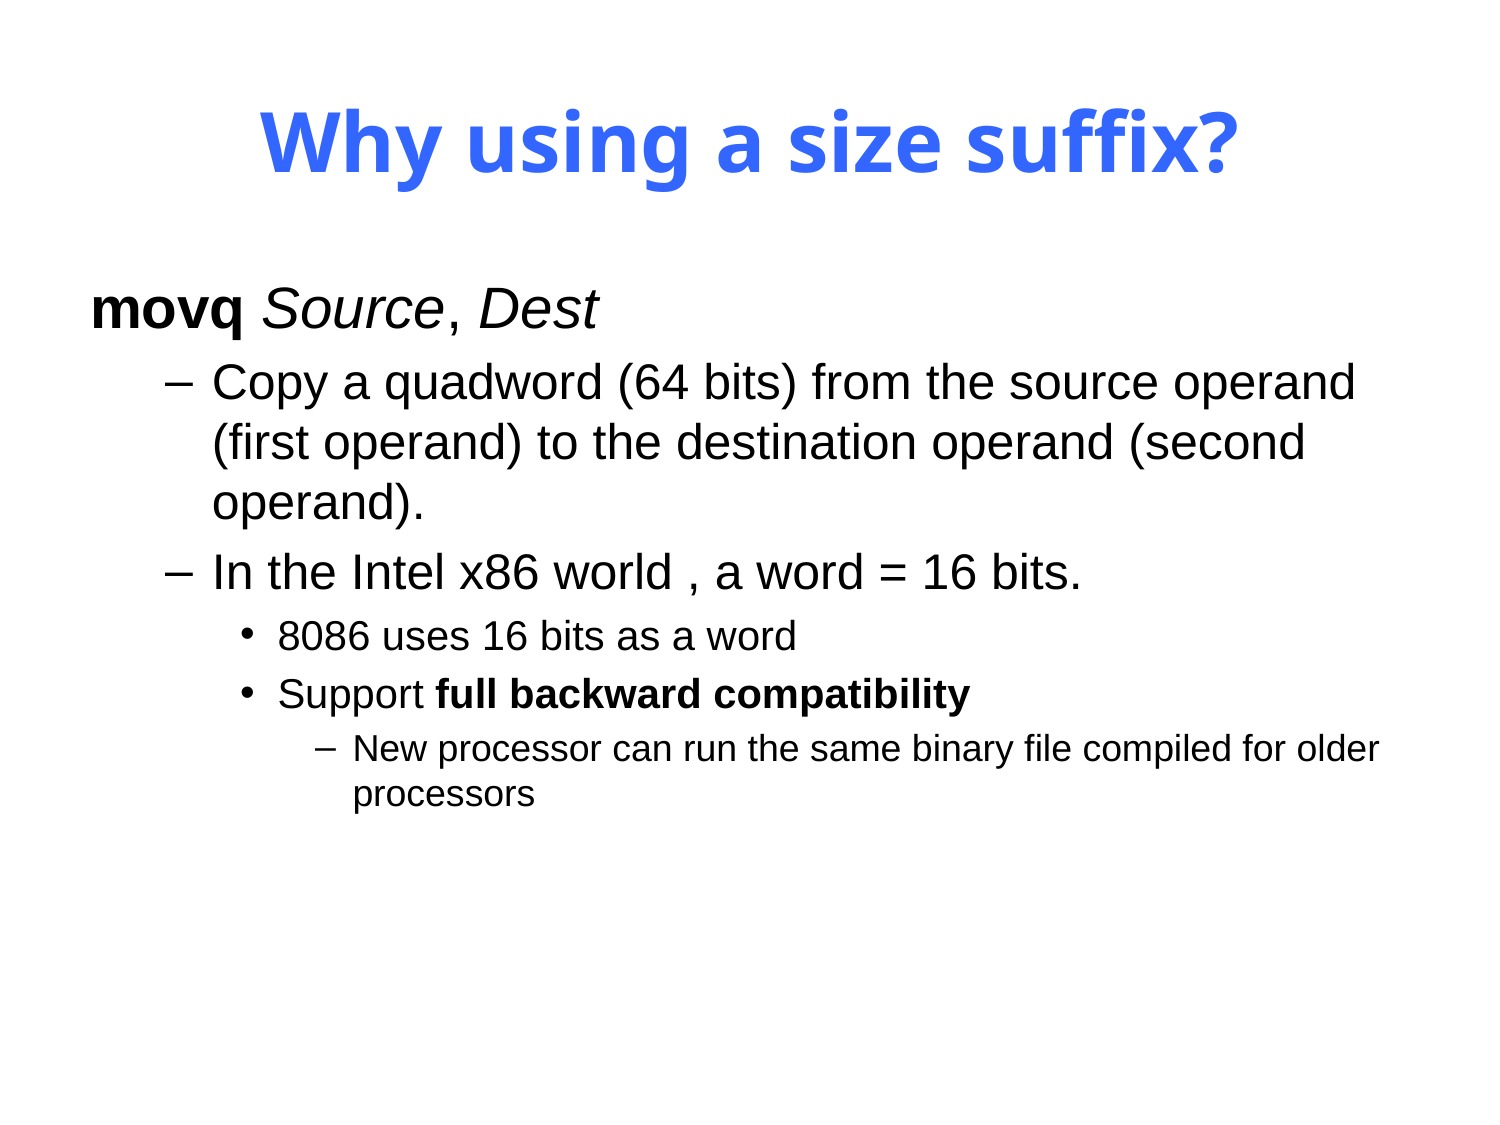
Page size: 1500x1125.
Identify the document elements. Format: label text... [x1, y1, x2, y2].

list movq Source, Dest Copy a quadword (64 bits) from the source operand (first operand) to the destination operand (second operand). In the Intel x86 world , a word = 16 bits. 8086 uses 16 bits as a word Support full backward compatibility New processor can run the same binary file compiled for older processors [75, 262, 1425, 1005]
title Why using a size suffix? [75, 45, 1425, 233]
